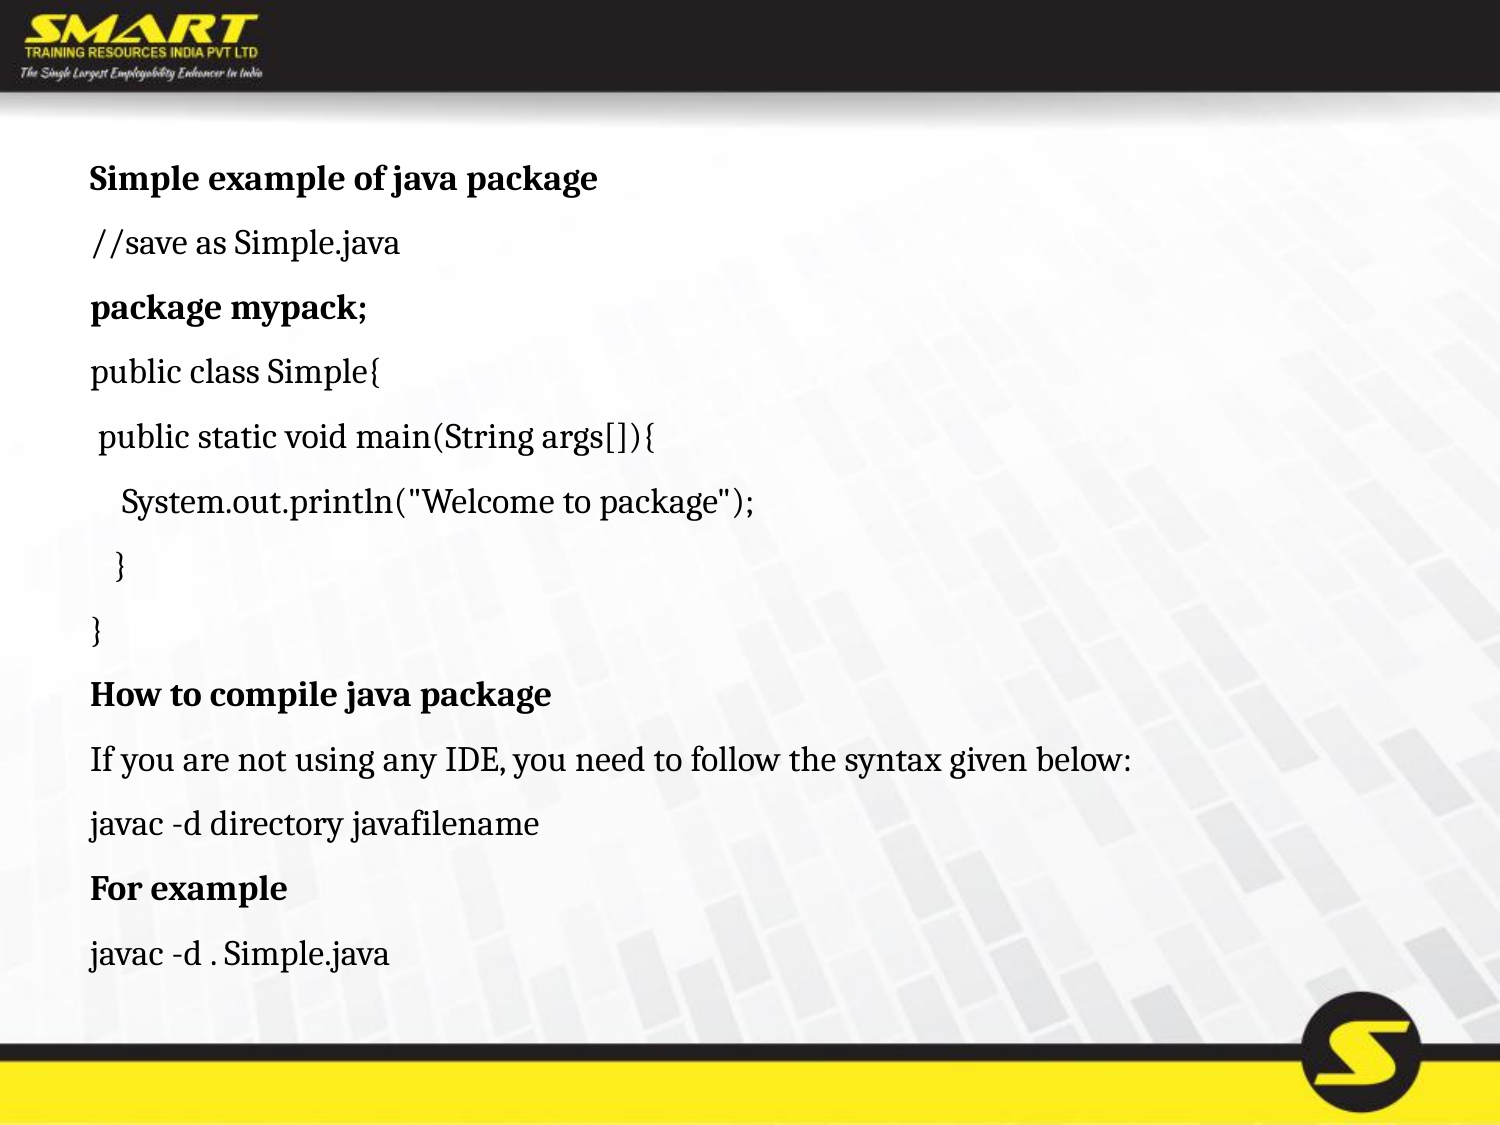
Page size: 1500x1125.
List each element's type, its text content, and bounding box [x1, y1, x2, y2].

list Simple example of java package //save as Simple.java package mypack; public class Simple{ public static void main(String args[]){ System.out.println("Welcome to package"); } } How to compile java package If you are not using any IDE, you need to follow the syntax given below: javac -d directory javafilename For example javac -d . Simple.java [75, 125, 1425, 988]
picture [0, 0, 1500, 1125]
